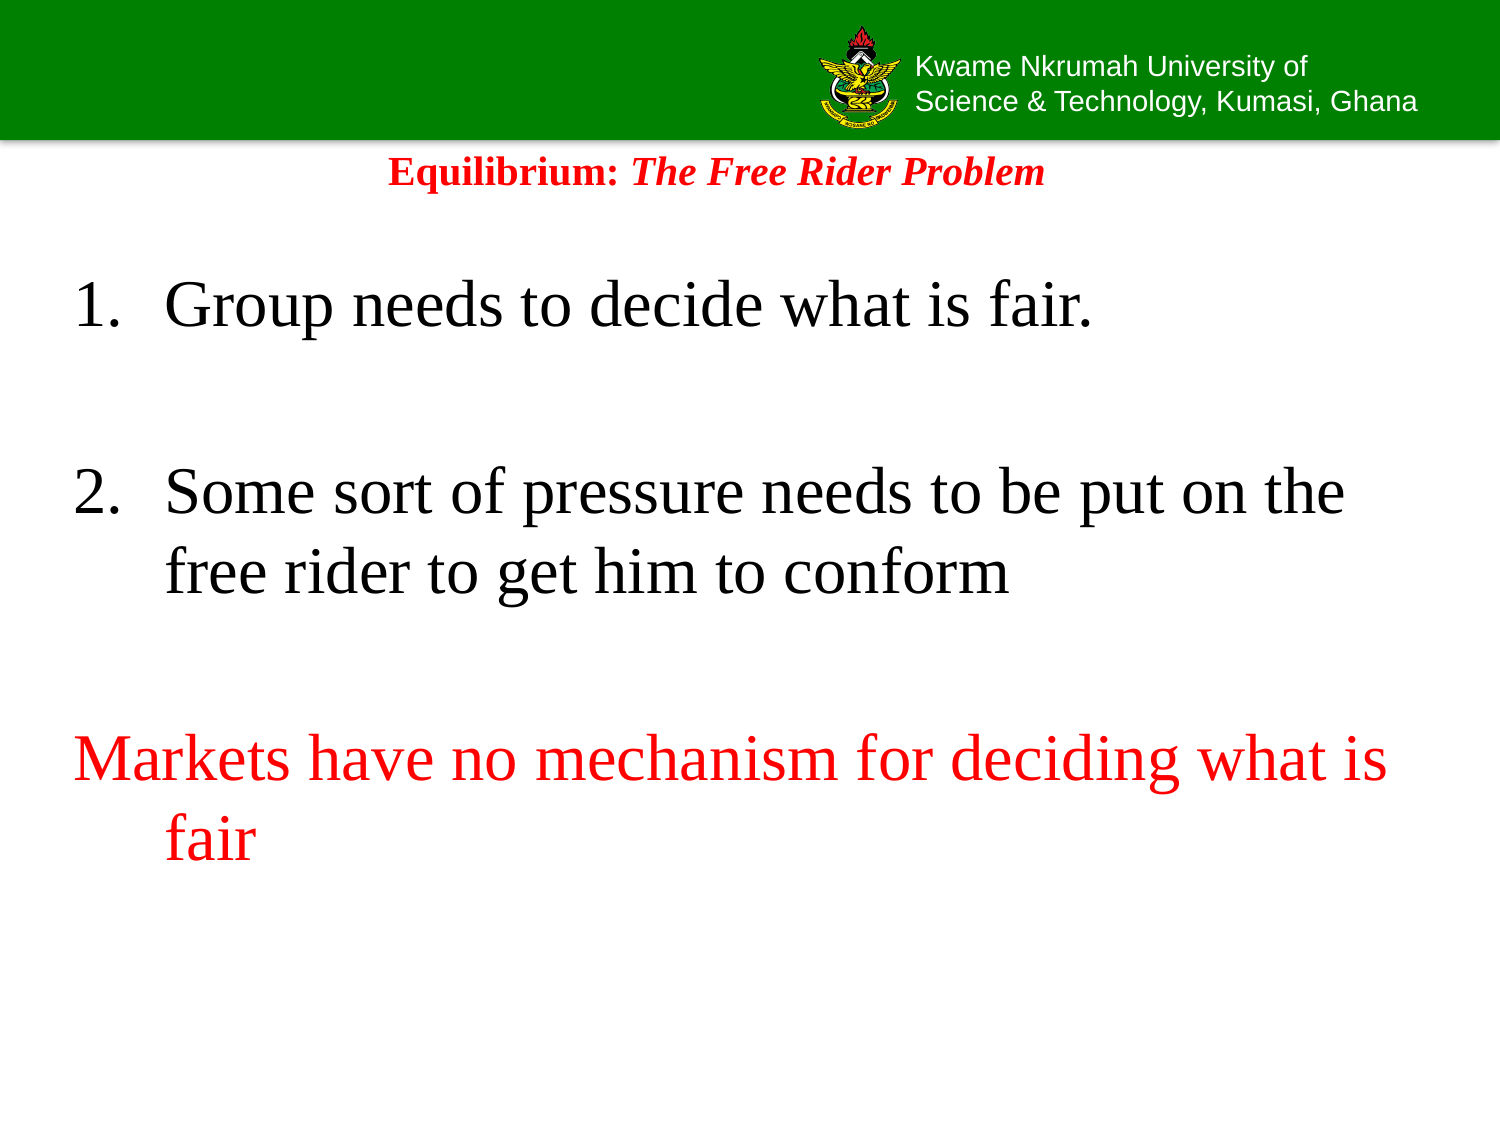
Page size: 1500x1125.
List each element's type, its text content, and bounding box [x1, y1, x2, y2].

subtitle Group needs to decide what is fair. Some sort of pressure needs to be put on the free rider to get him to conform Markets have no mechanism for deciding what is fair [58, 252, 1462, 1086]
title Equilibrium: The Free Rider Problem [0, 137, 1435, 253]
picture [819, 25, 901, 129]
